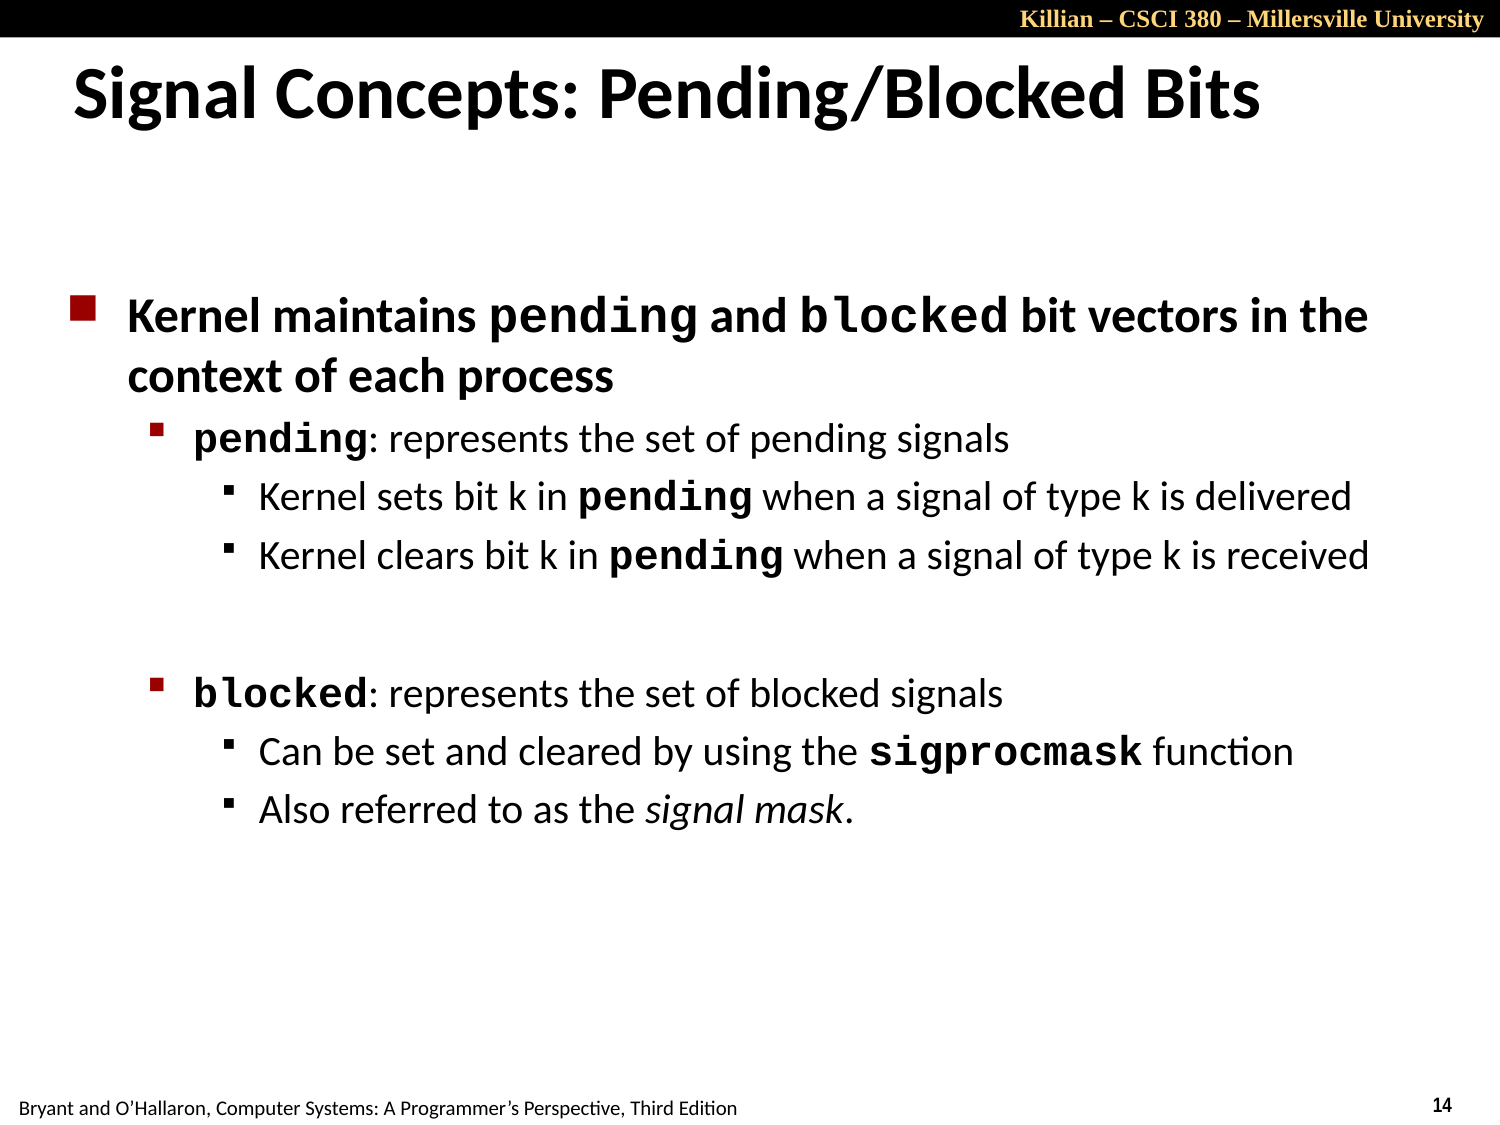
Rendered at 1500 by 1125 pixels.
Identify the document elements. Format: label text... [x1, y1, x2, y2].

list Kernel maintains pending and blocked bit vectors in the context of each process pending: represents the set of pending signals Kernel sets bit k in pending when a signal of type k is delivered Kernel clears bit k in pending when a signal of type k is received blocked: represents the set of blocked signals Can be set and cleared by using the sigprocmask function Also referred to as the signal mask. [56, 274, 1438, 883]
title Signal Concepts: Pending/Blocked Bits [58, 71, 1305, 197]
